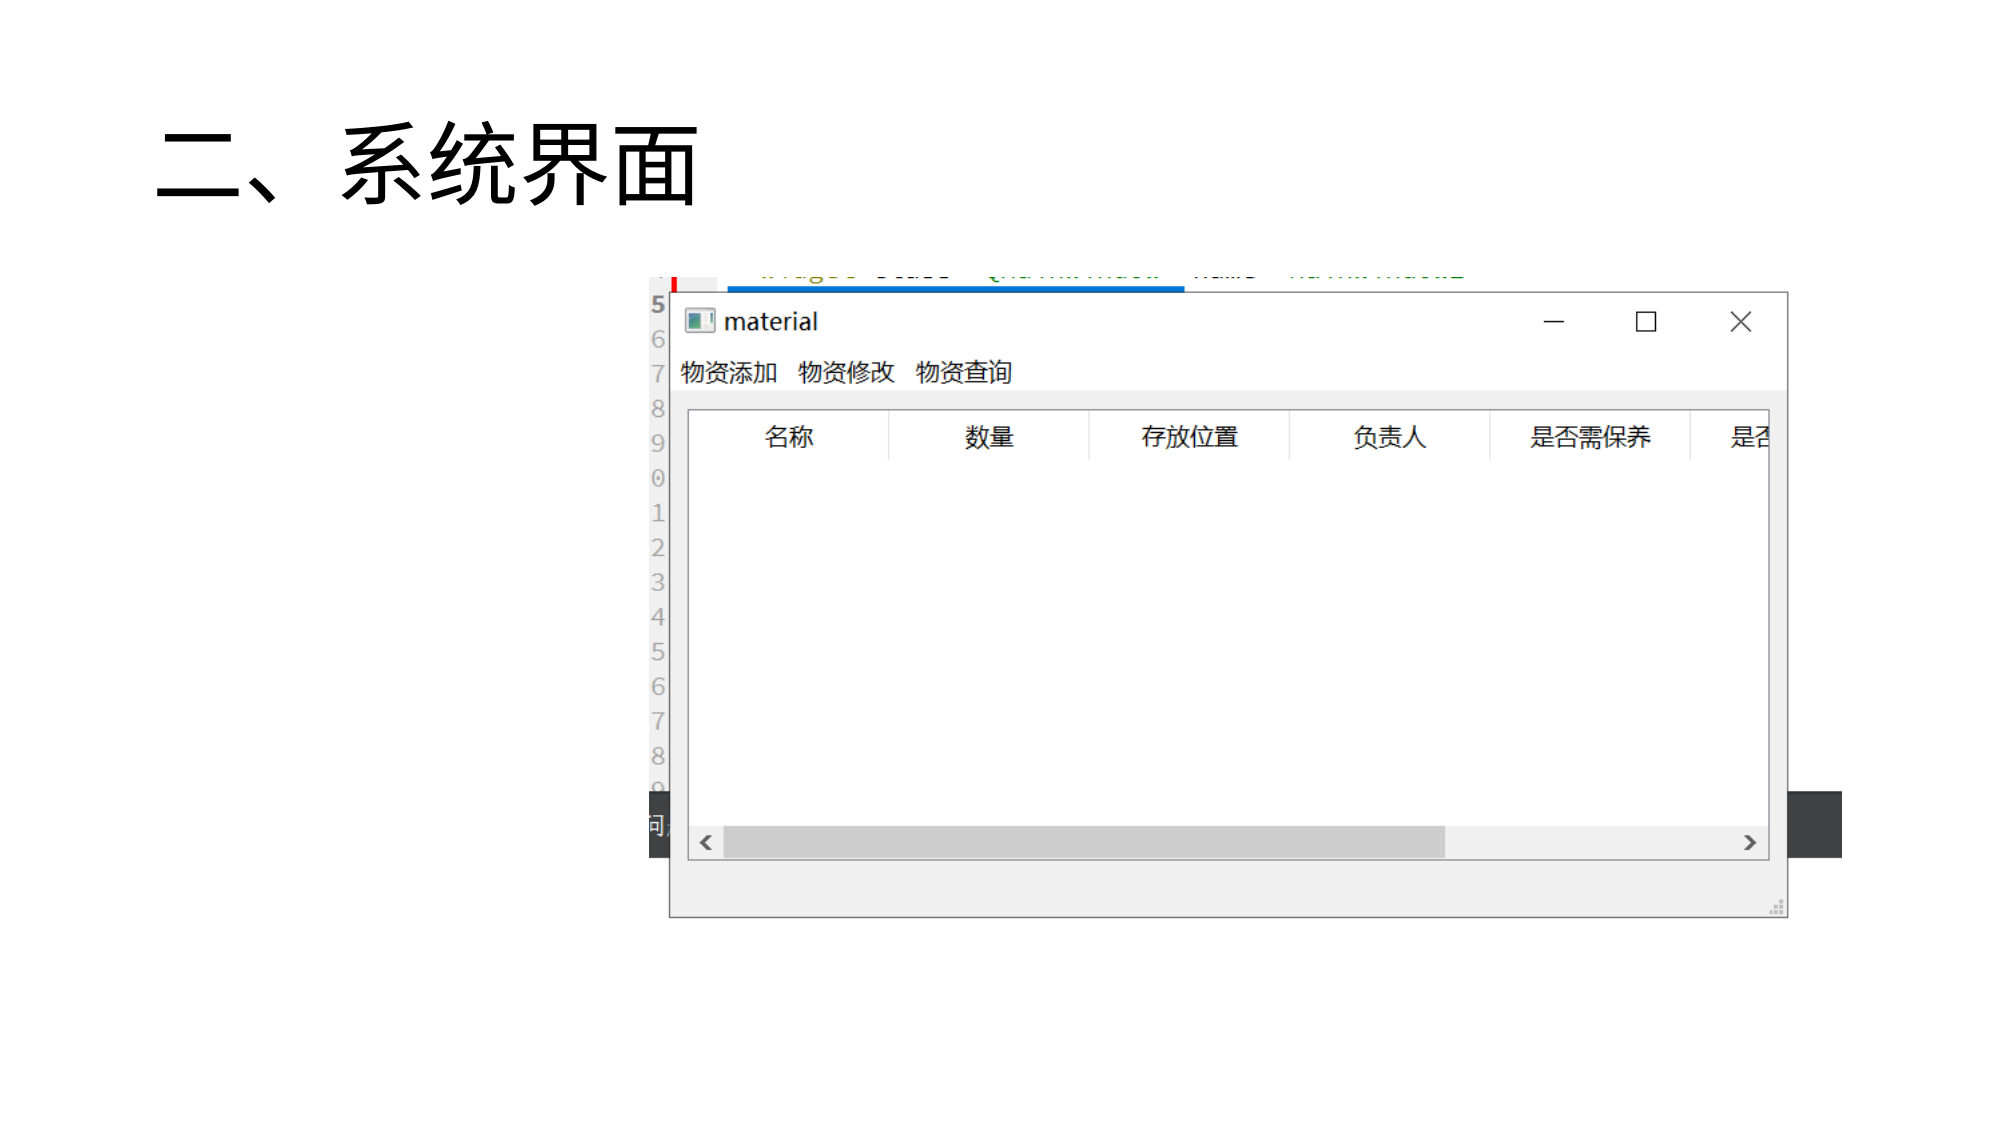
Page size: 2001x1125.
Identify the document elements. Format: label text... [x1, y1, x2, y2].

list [649, 277, 1842, 949]
title 二、系统界面 [137, 59, 1863, 278]
